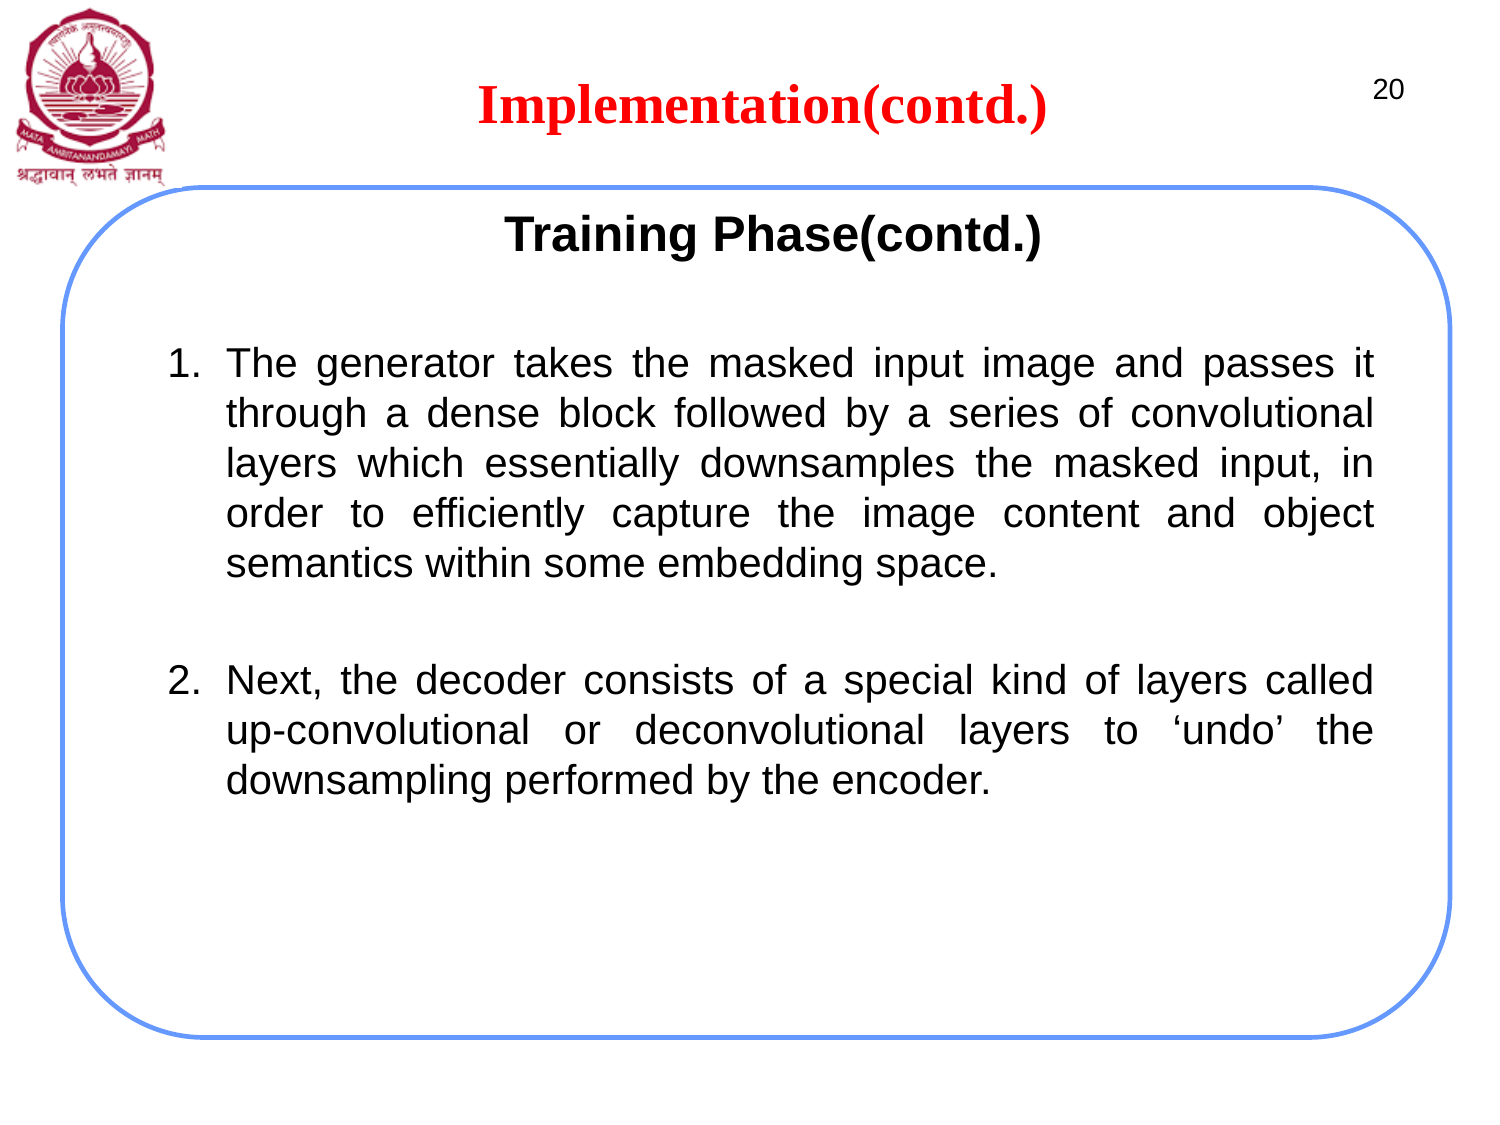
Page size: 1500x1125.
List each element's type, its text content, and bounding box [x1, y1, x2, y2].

picture [0, 6, 162, 188]
slide_number ‹#› [1362, 62, 1413, 730]
list The generator takes the masked input image and passes it through a dense block followed by a series of convolutional layers which essentially downsamples the masked input, in order to efficiently capture the image content and object semantics within some embedding space. Next, the decoder consists of a special kind of layers called up-convolutional or deconvolutional layers to ‘undo’ the downsampling performed by the encoder. [143, 328, 1383, 982]
text_box Implementation(contd.) [162, 0, 1363, 228]
text_box Training Phase(contd.) [489, 186, 1114, 277]
